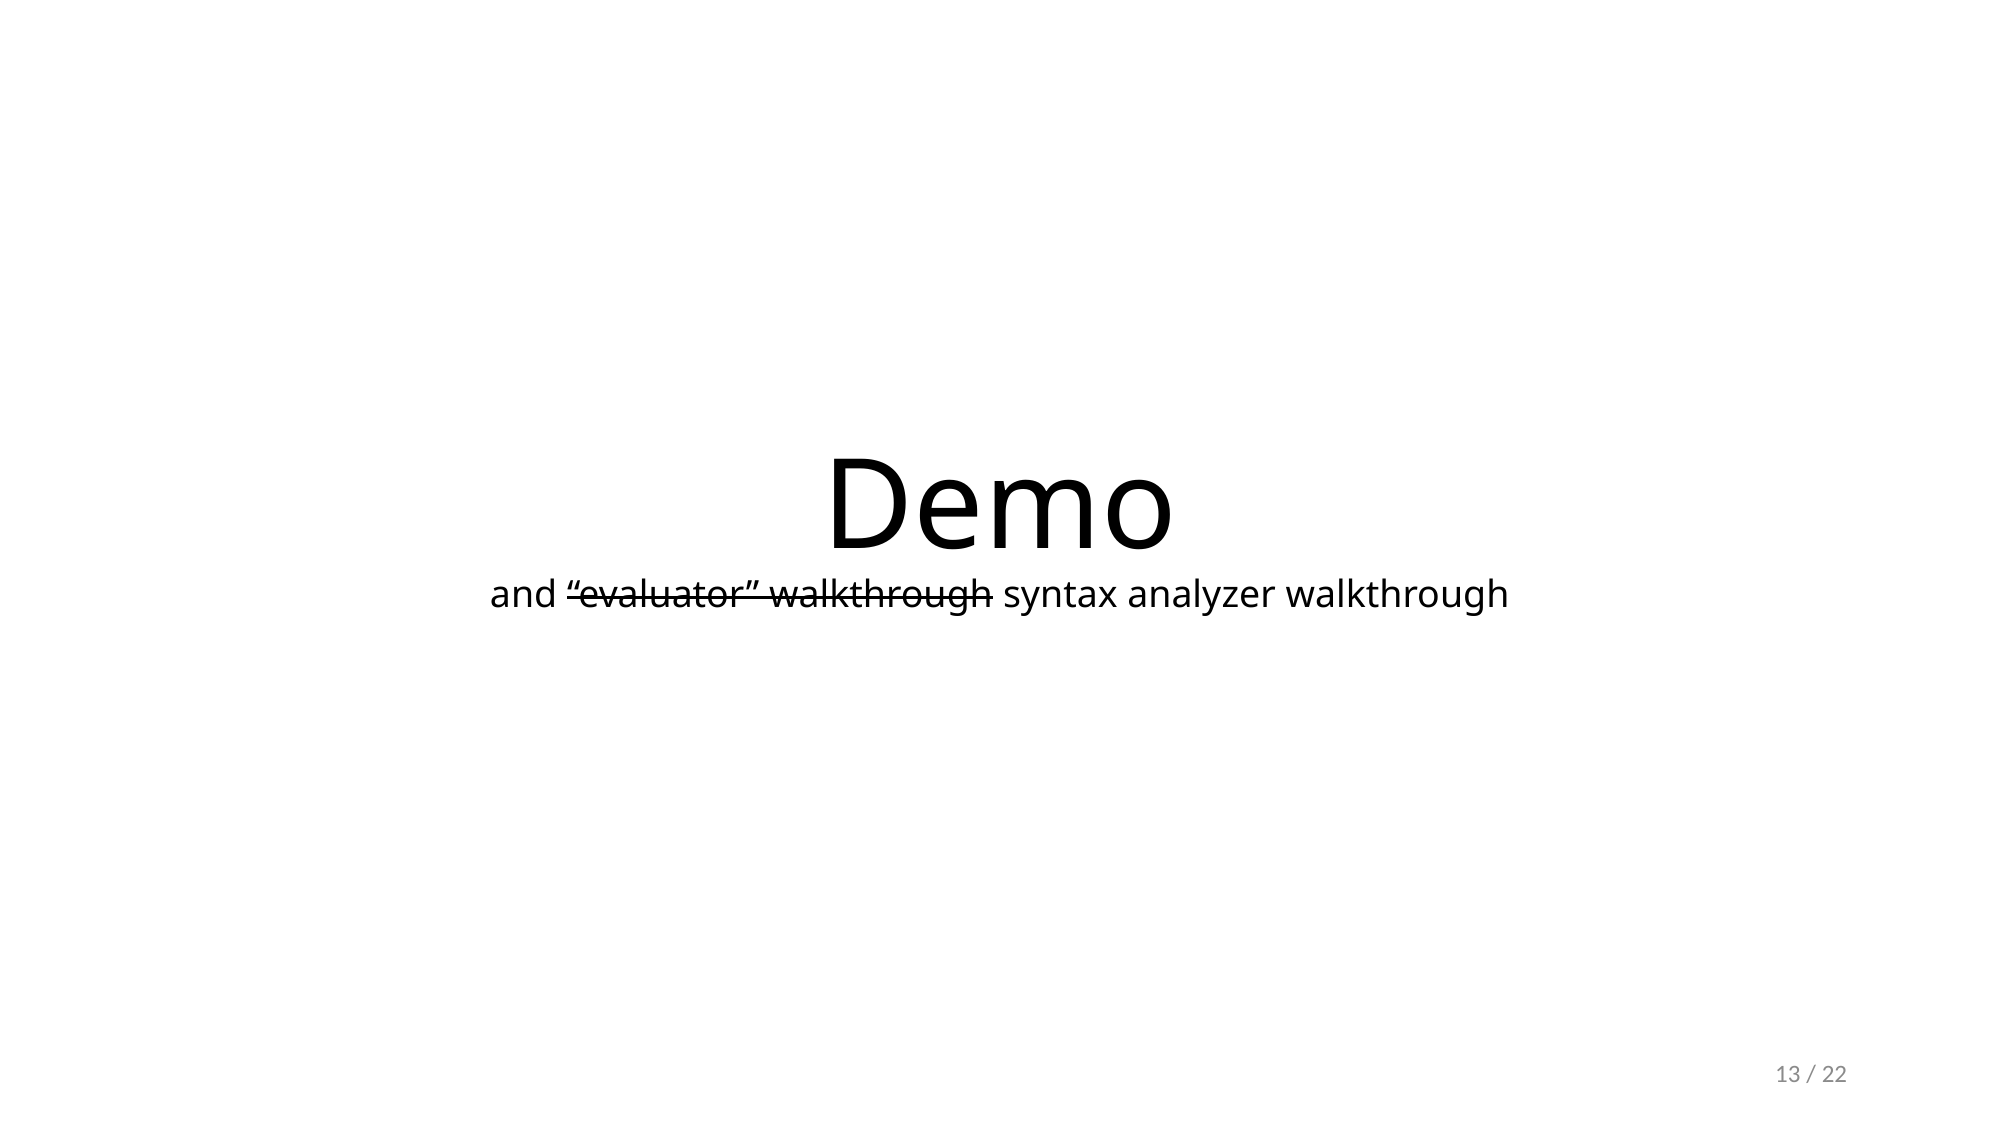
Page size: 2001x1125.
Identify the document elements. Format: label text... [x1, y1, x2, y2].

slide_number 13 / 22 [1412, 1042, 1863, 1103]
title Demo and “evaluator” walkthrough syntax analyzer walkthrough [249, 366, 1750, 759]
